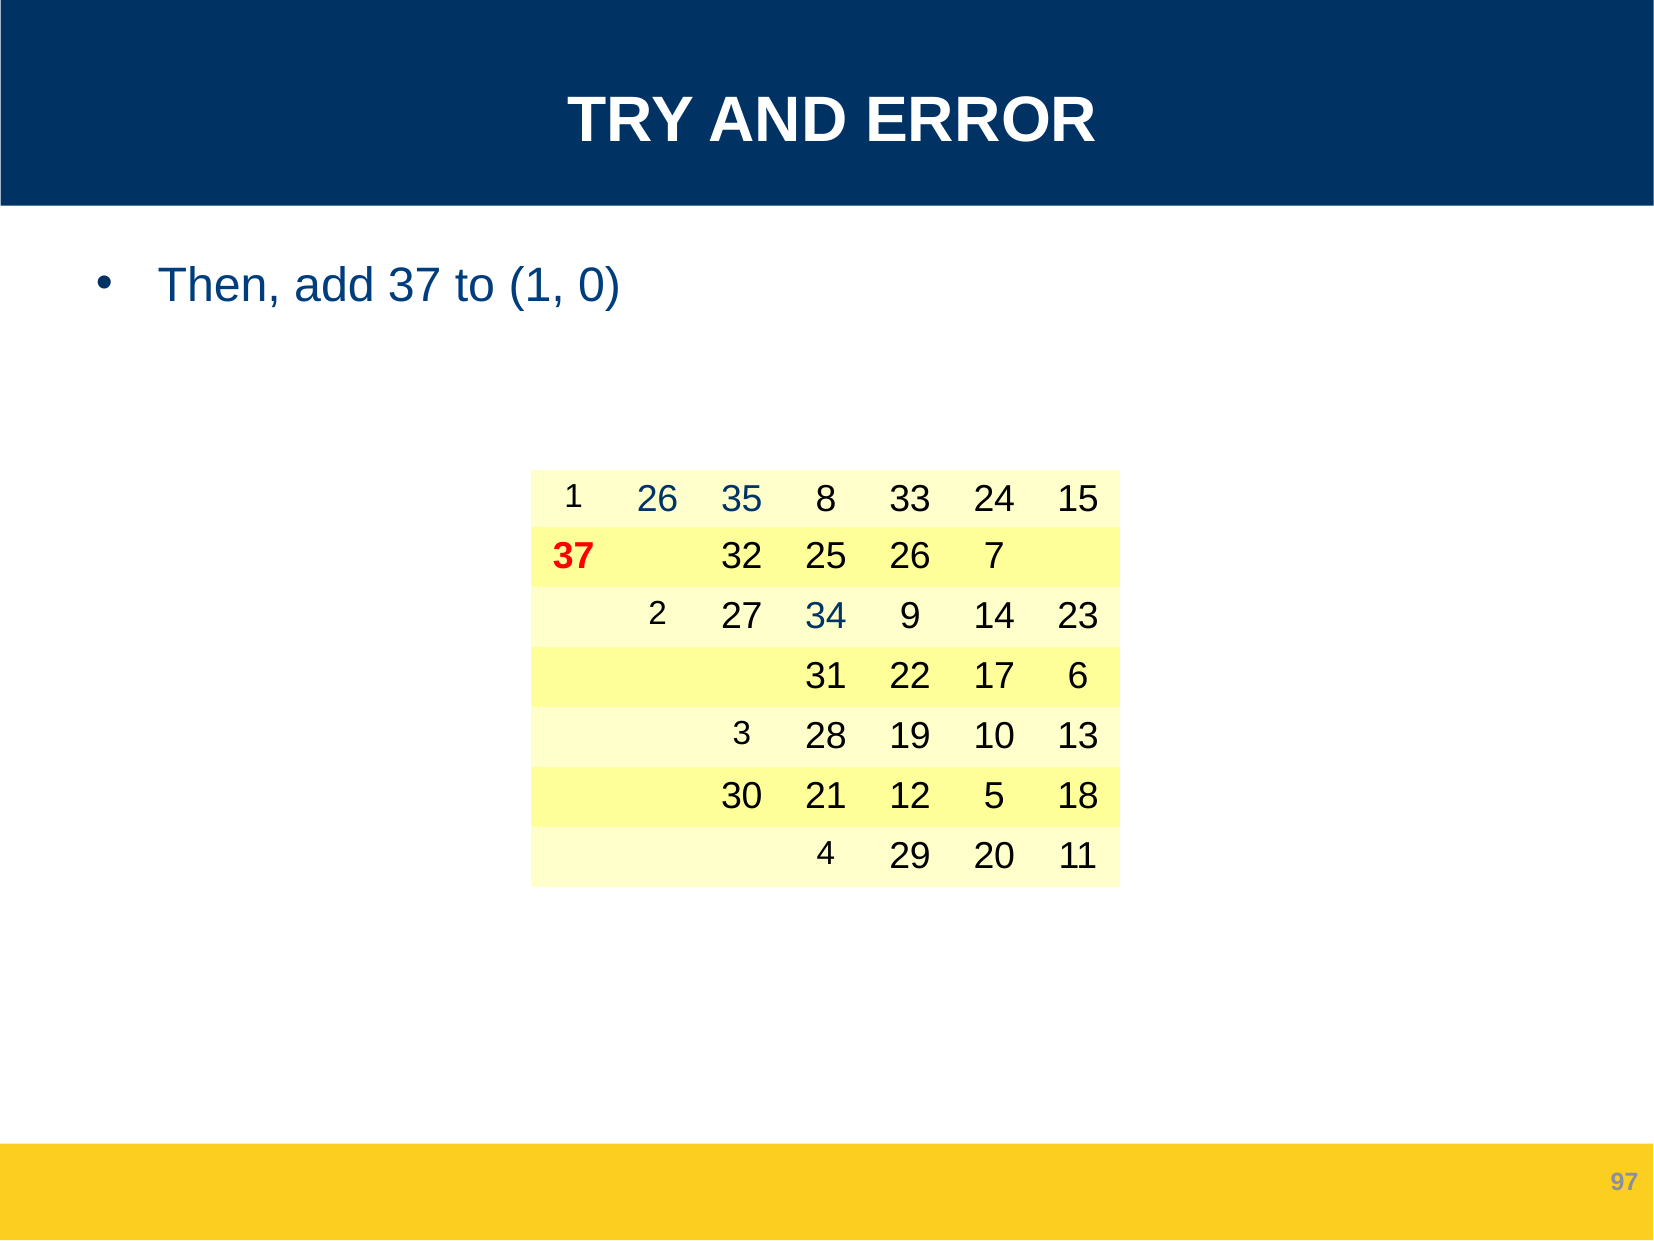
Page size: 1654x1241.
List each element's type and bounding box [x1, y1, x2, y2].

title [80, 26, 1585, 206]
table_cell [531, 527, 1120, 887]
table_header [531, 470, 1120, 527]
list [80, 245, 1585, 1151]
slide_number [1267, 1149, 1654, 1216]
